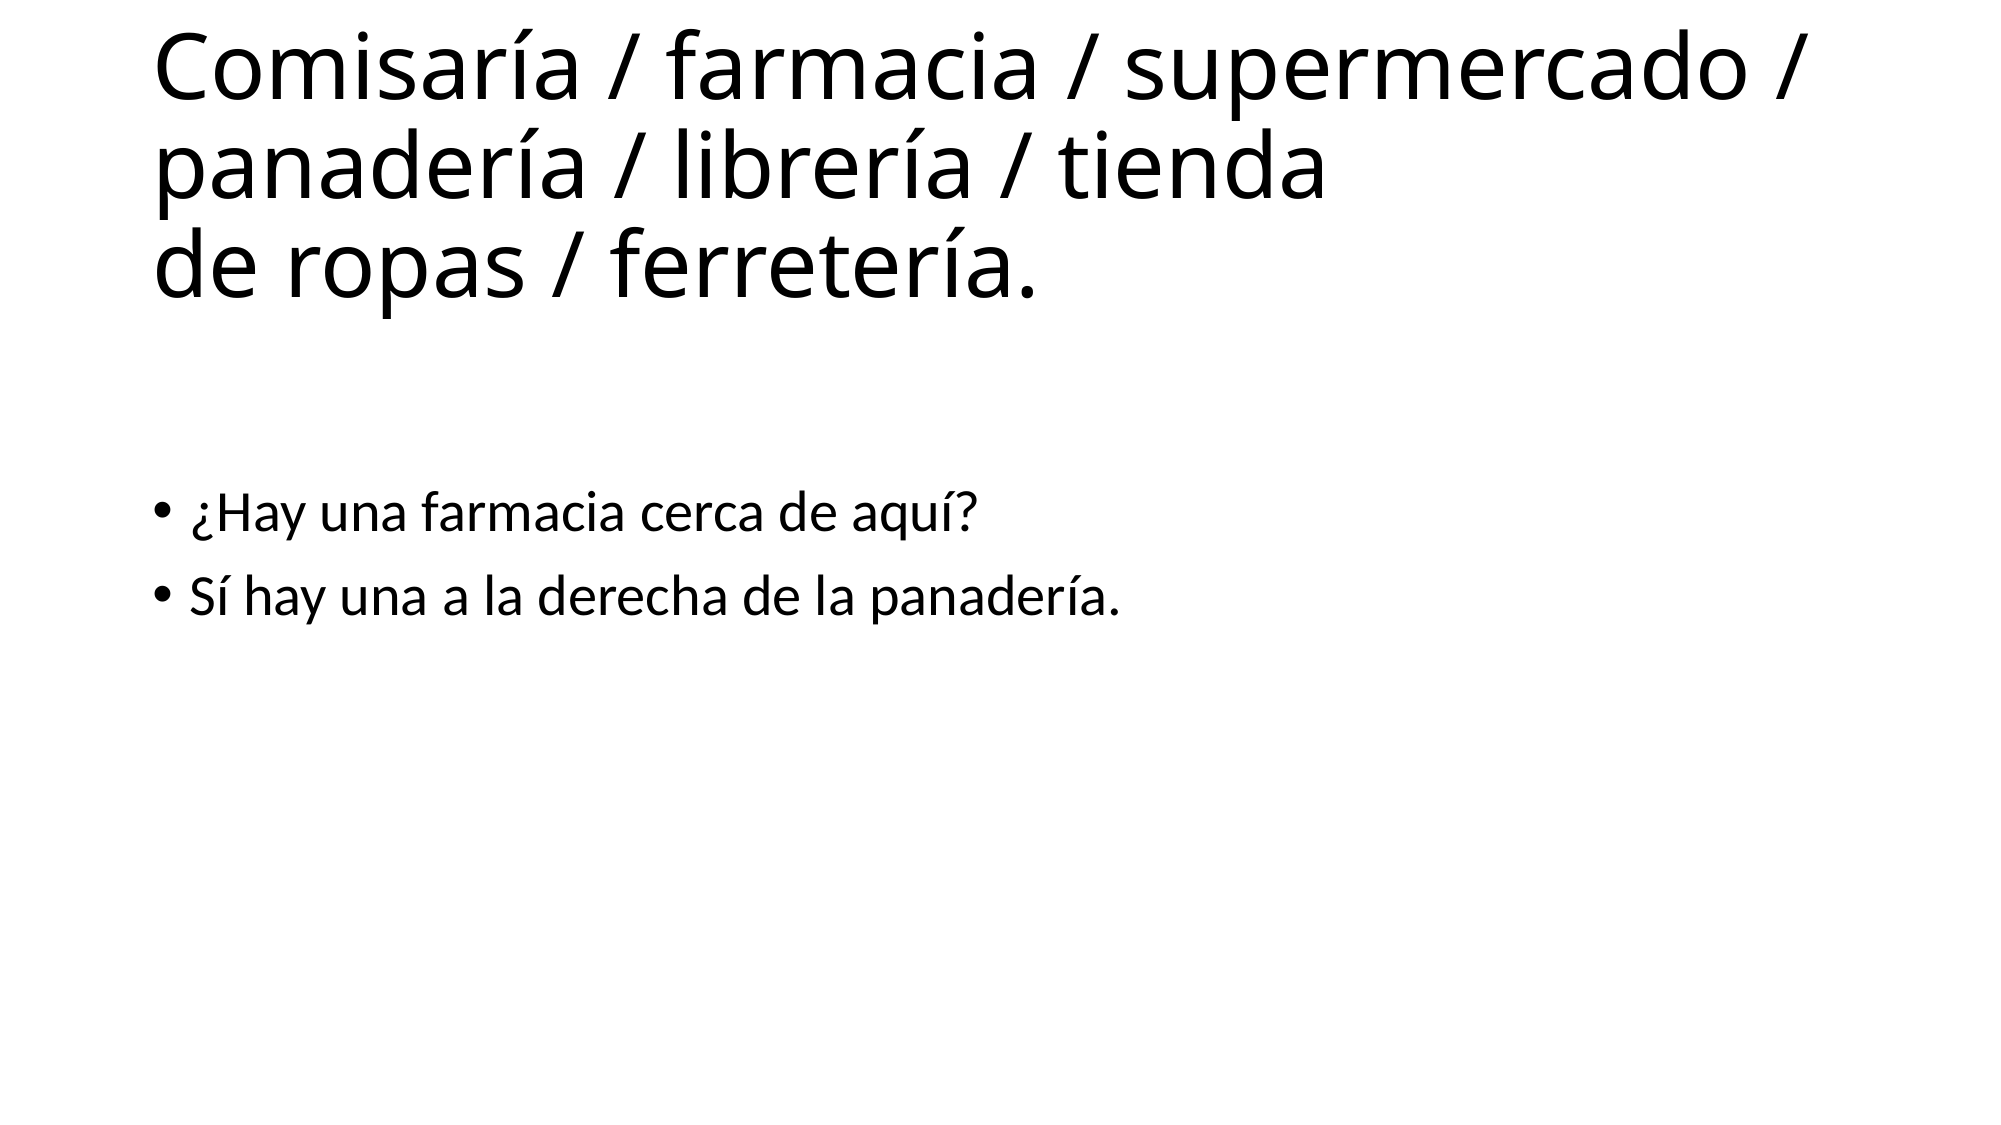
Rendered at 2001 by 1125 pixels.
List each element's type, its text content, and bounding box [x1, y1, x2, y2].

title Comisaría / farmacia / supermercado / panadería / librería / tienda de ropas / ferretería. [137, 59, 1863, 278]
list ¿Hay una farmacia cerca de aquí? Sí hay una a la derecha de la panadería. [137, 299, 1863, 1014]
